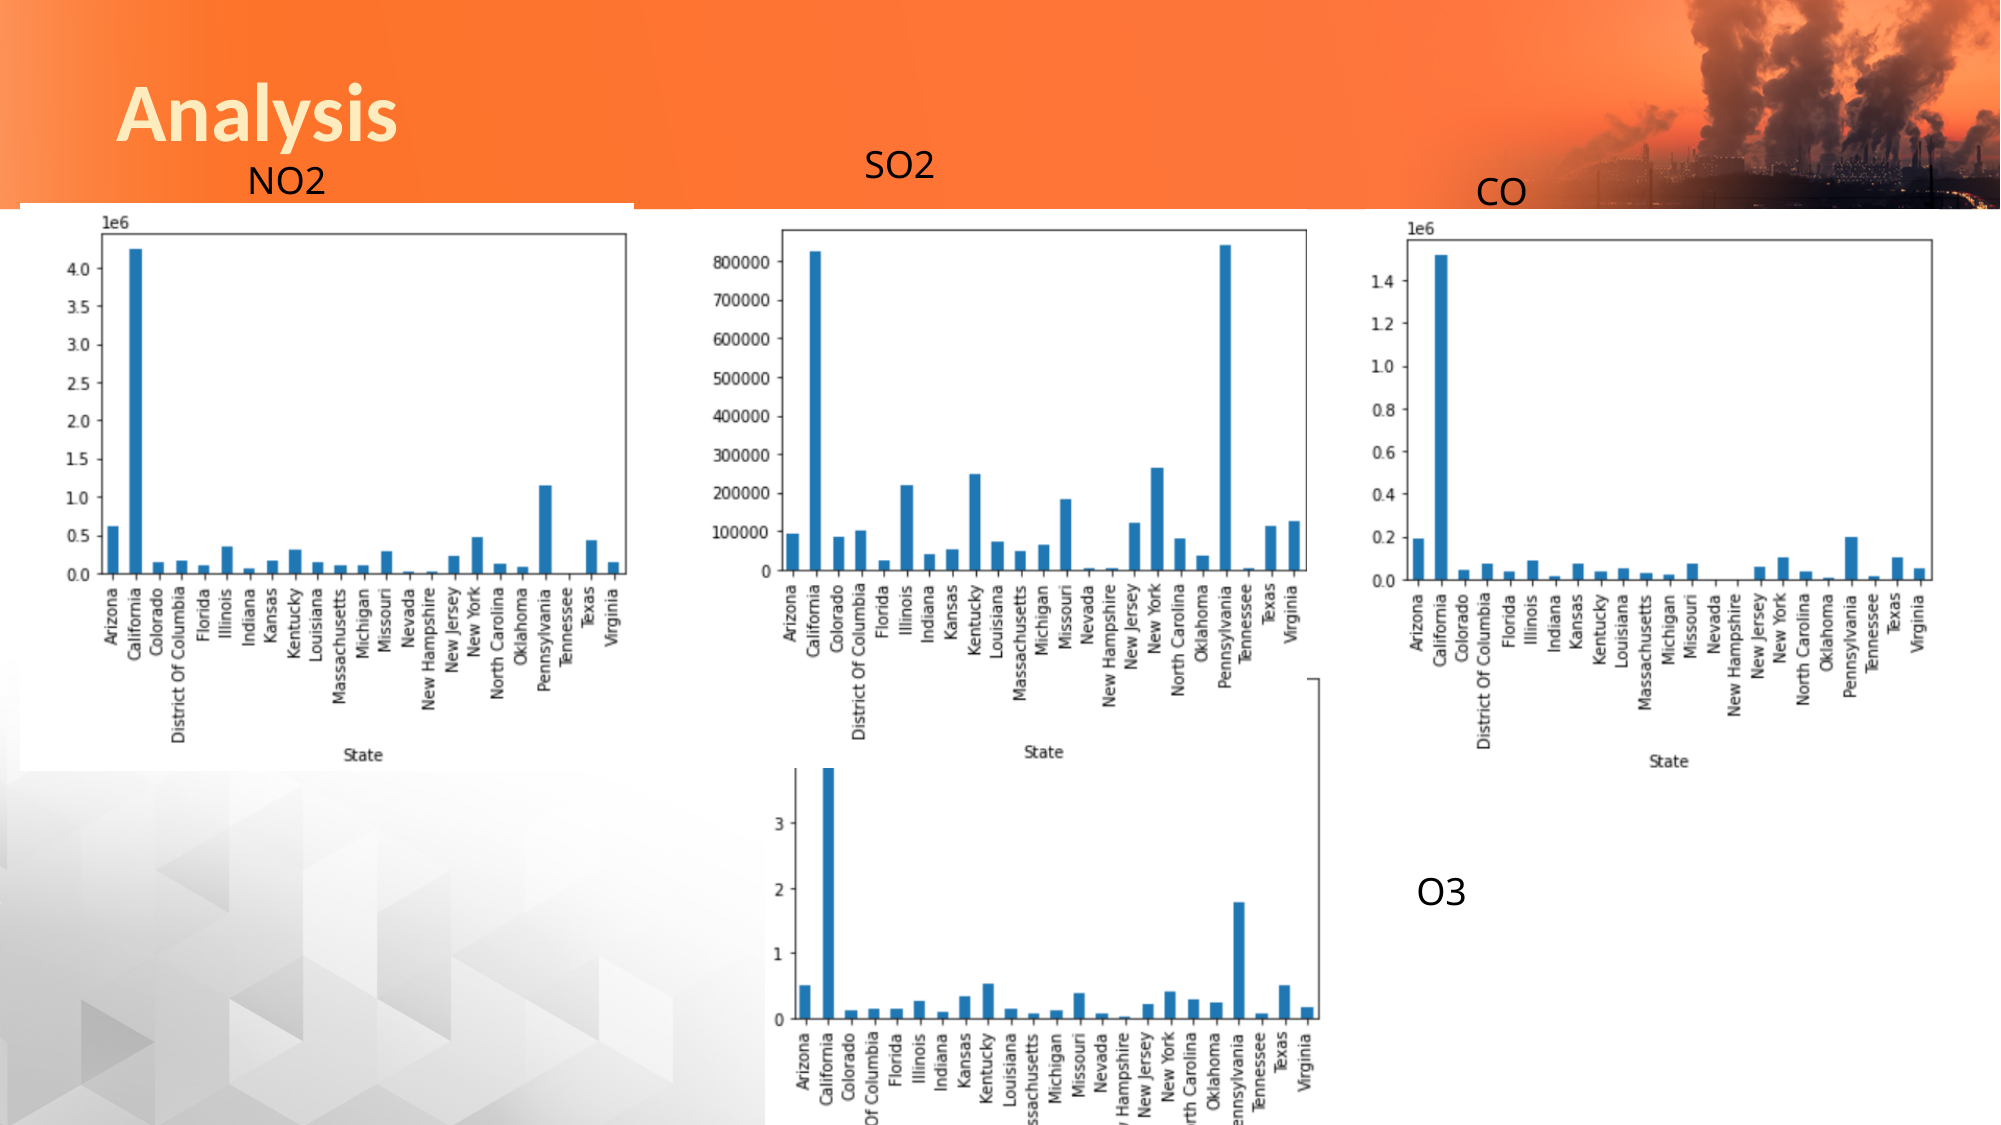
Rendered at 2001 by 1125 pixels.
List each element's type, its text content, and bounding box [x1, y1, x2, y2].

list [20, 203, 635, 771]
text_box SO2 [849, 133, 951, 194]
text_box CO [1460, 160, 1543, 208]
text_box O3 [1401, 860, 1482, 921]
text_box NO2 [232, 149, 341, 202]
picture [0, 0, 2000, 1125]
title Analysis [99, 42, 1900, 174]
